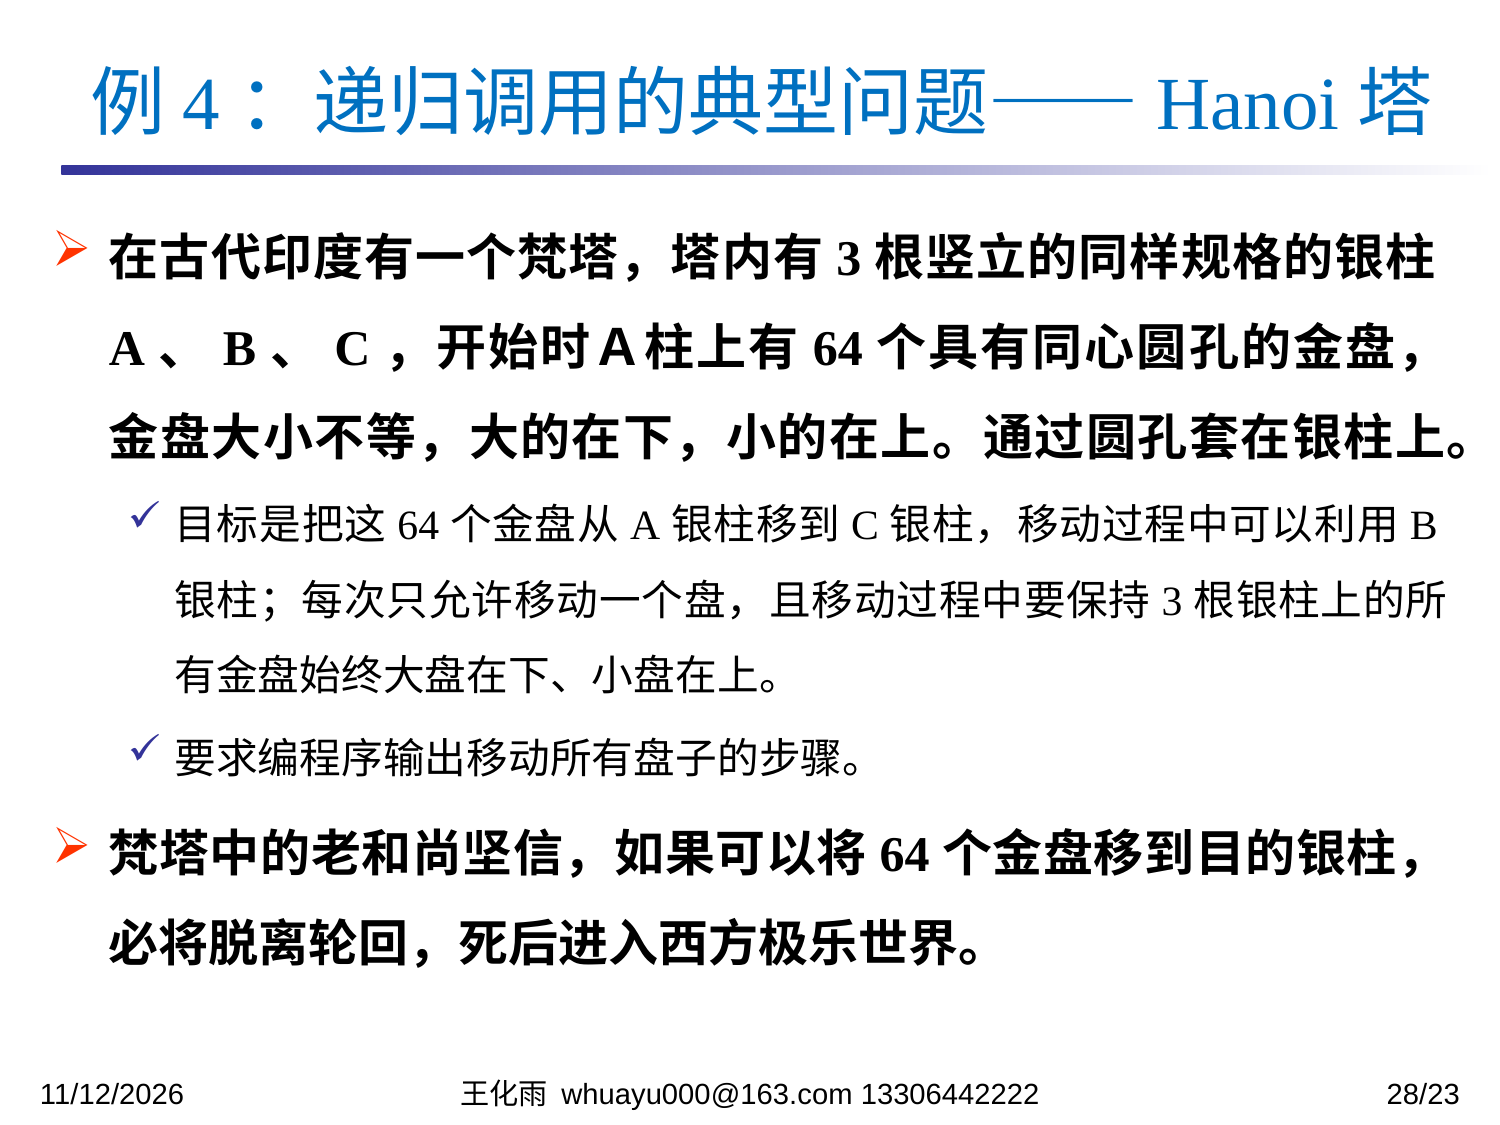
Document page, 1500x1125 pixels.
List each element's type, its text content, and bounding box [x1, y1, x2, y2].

list 在古代印度有一个梵塔，塔内有3根竖立的同样规格的银柱A、B、C，开始时Ａ柱上有64个具有同心圆孔的金盘，金盘大小不等，大的在下，小的在上。通过圆孔套在银柱上。 目标是把这64个金盘从A银柱移到C银柱，移动过程中可以利用B银柱；每次只允许移动一个盘，且移动过程中要保持3根银柱上的所有金盘始终大盘在下、小盘在上。 要求编程序输出移动所有盘子的步骤。 梵塔中的老和尚坚信，如果可以将64个金盘移到目的银柱，必将脱离轮回，死后进入西方极乐世界。 [37, 187, 1463, 1025]
title 例4：递归调用的典型问题——Hanoi塔 [75, 50, 1475, 150]
footer 王化雨 whuayu000@163.com 13306442222 [387, 1074, 1113, 1103]
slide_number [24, 1074, 376, 1103]
slide_number 28/23 [1187, 1074, 1476, 1103]
